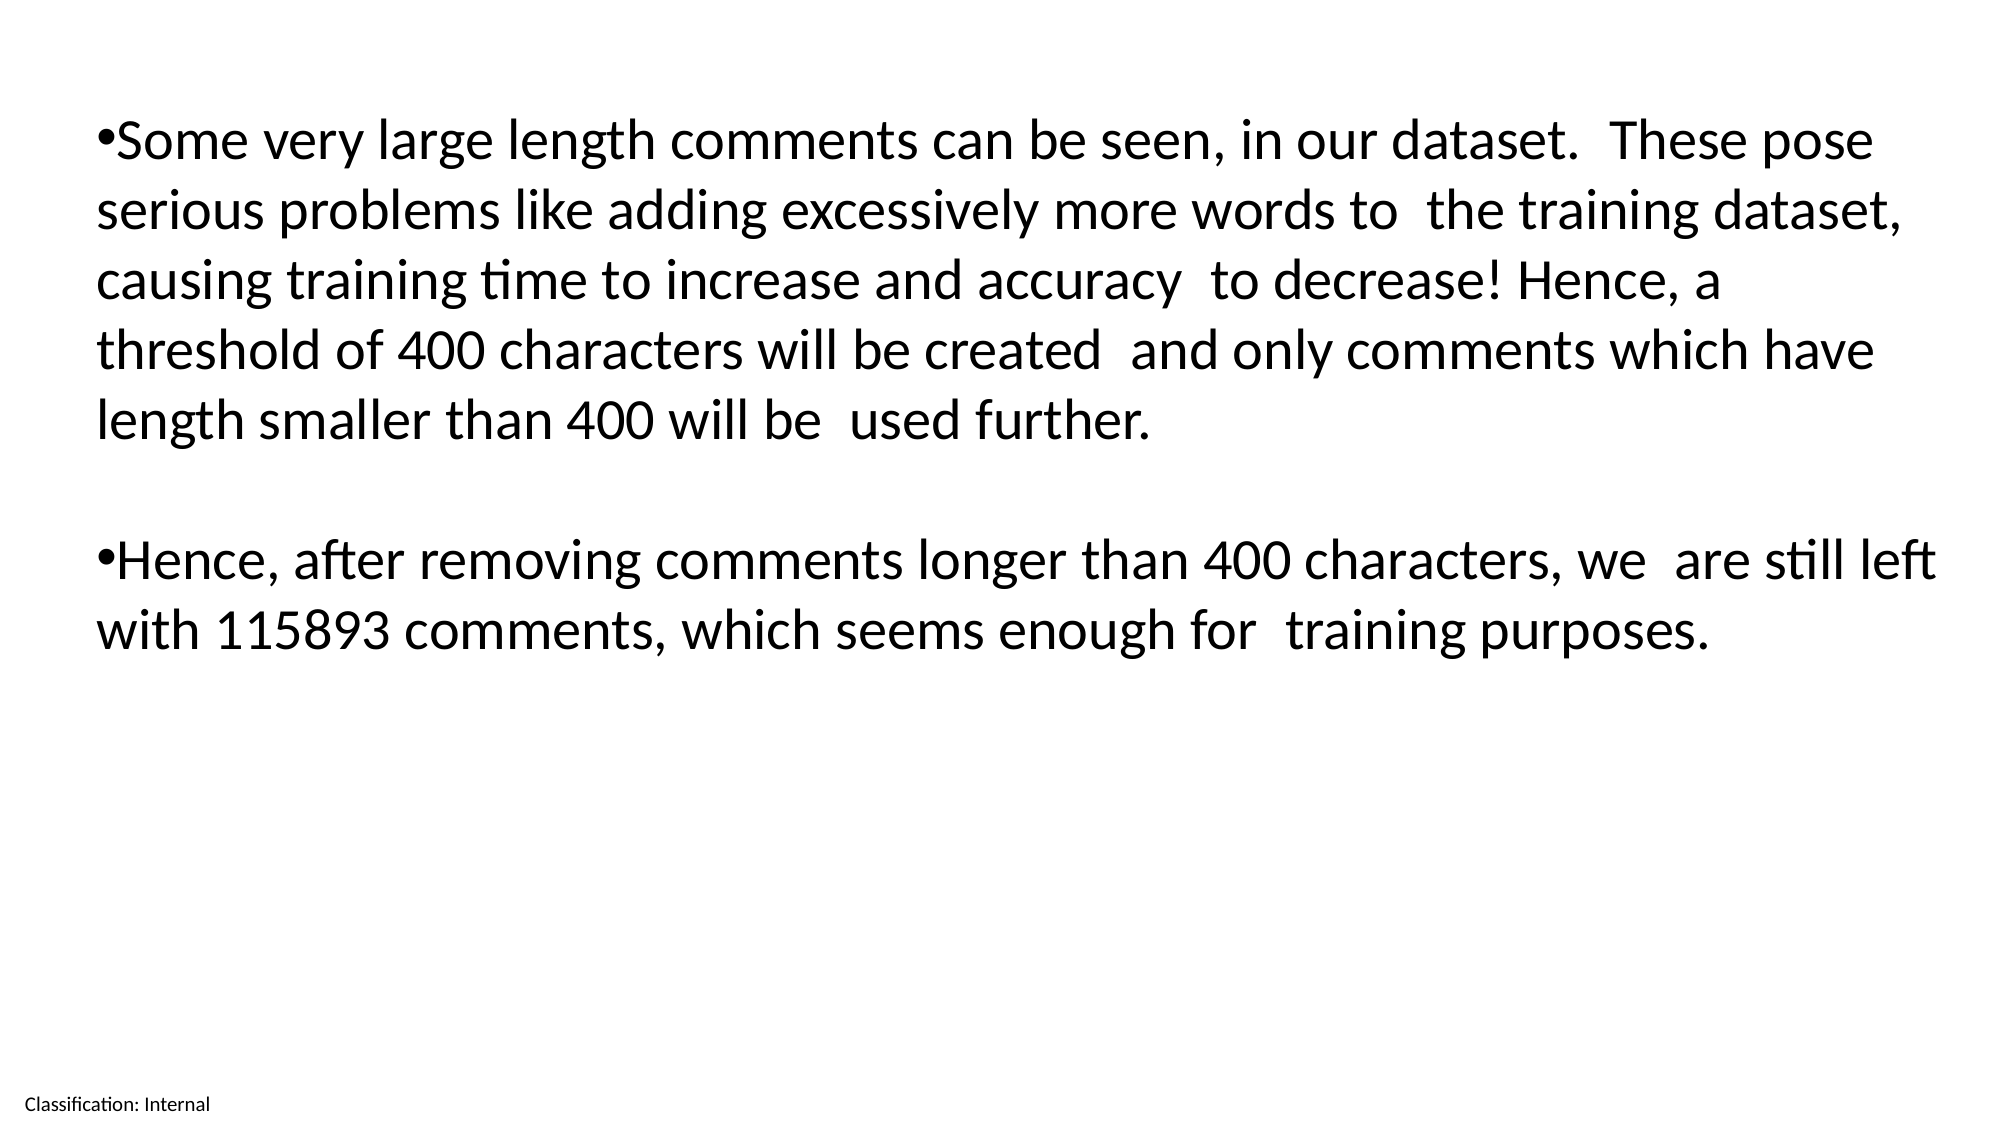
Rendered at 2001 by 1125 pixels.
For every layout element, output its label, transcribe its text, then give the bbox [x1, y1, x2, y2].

text_box Some very large length comments can be seen, in our dataset. These pose serious problems like adding excessively more words to the training dataset, causing training time to increase and accuracy to decrease! Hence, a threshold of 400 characters will be created and only comments which have length smaller than 400 will be used further. Hence, after removing comments longer than 400 characters, we are still left with 115893 comments, which seems enough for training purposes. [81, 93, 1963, 739]
